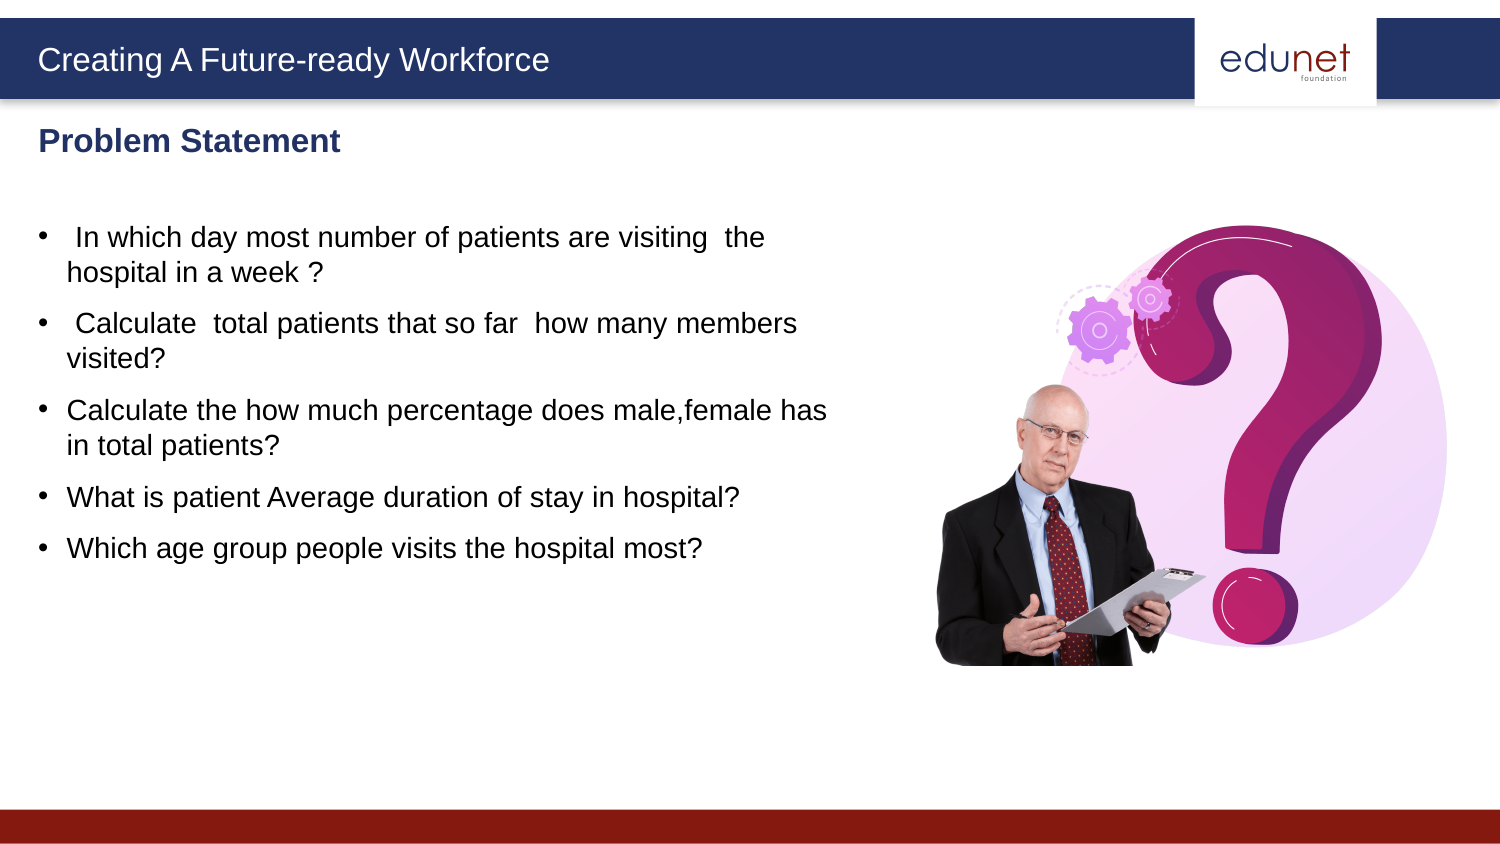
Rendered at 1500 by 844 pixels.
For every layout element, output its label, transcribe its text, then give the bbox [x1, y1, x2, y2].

picture [1215, 38, 1356, 86]
text_box In which day most number of patients are visiting the hospital in a week ? Calculate total patients that so far how many members visited? Calculate the how much percentage does male,female has in total patients? What is patient Average duration of stay in hospital? Which age group people visits the hospital most? [23, 210, 854, 675]
text_box Problem Statement [23, 112, 750, 167]
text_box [934, 211, 1459, 666]
